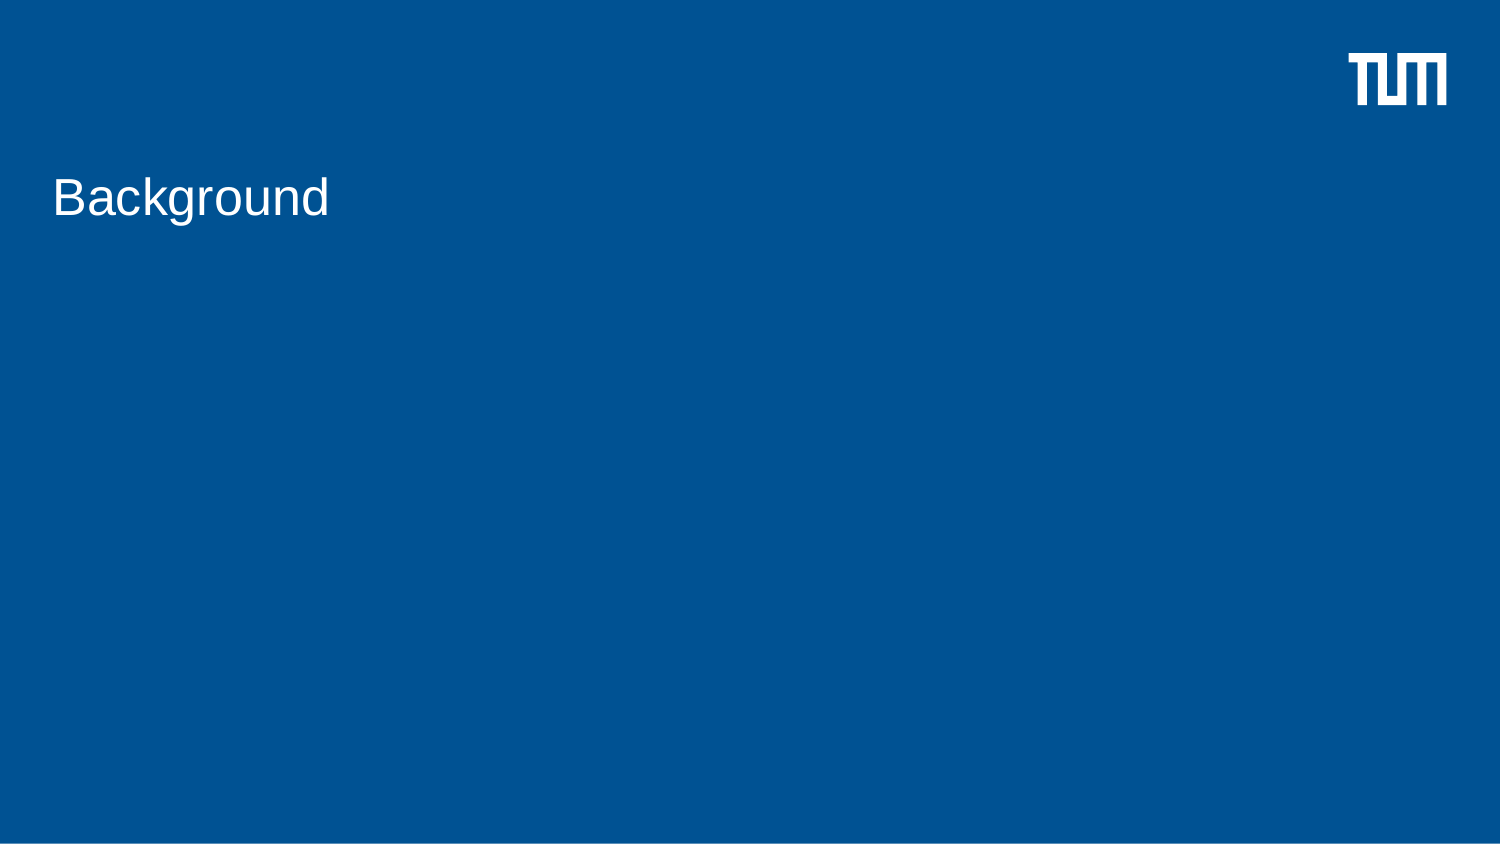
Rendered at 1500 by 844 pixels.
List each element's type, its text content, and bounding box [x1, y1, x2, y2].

title Background [52, 159, 1449, 223]
